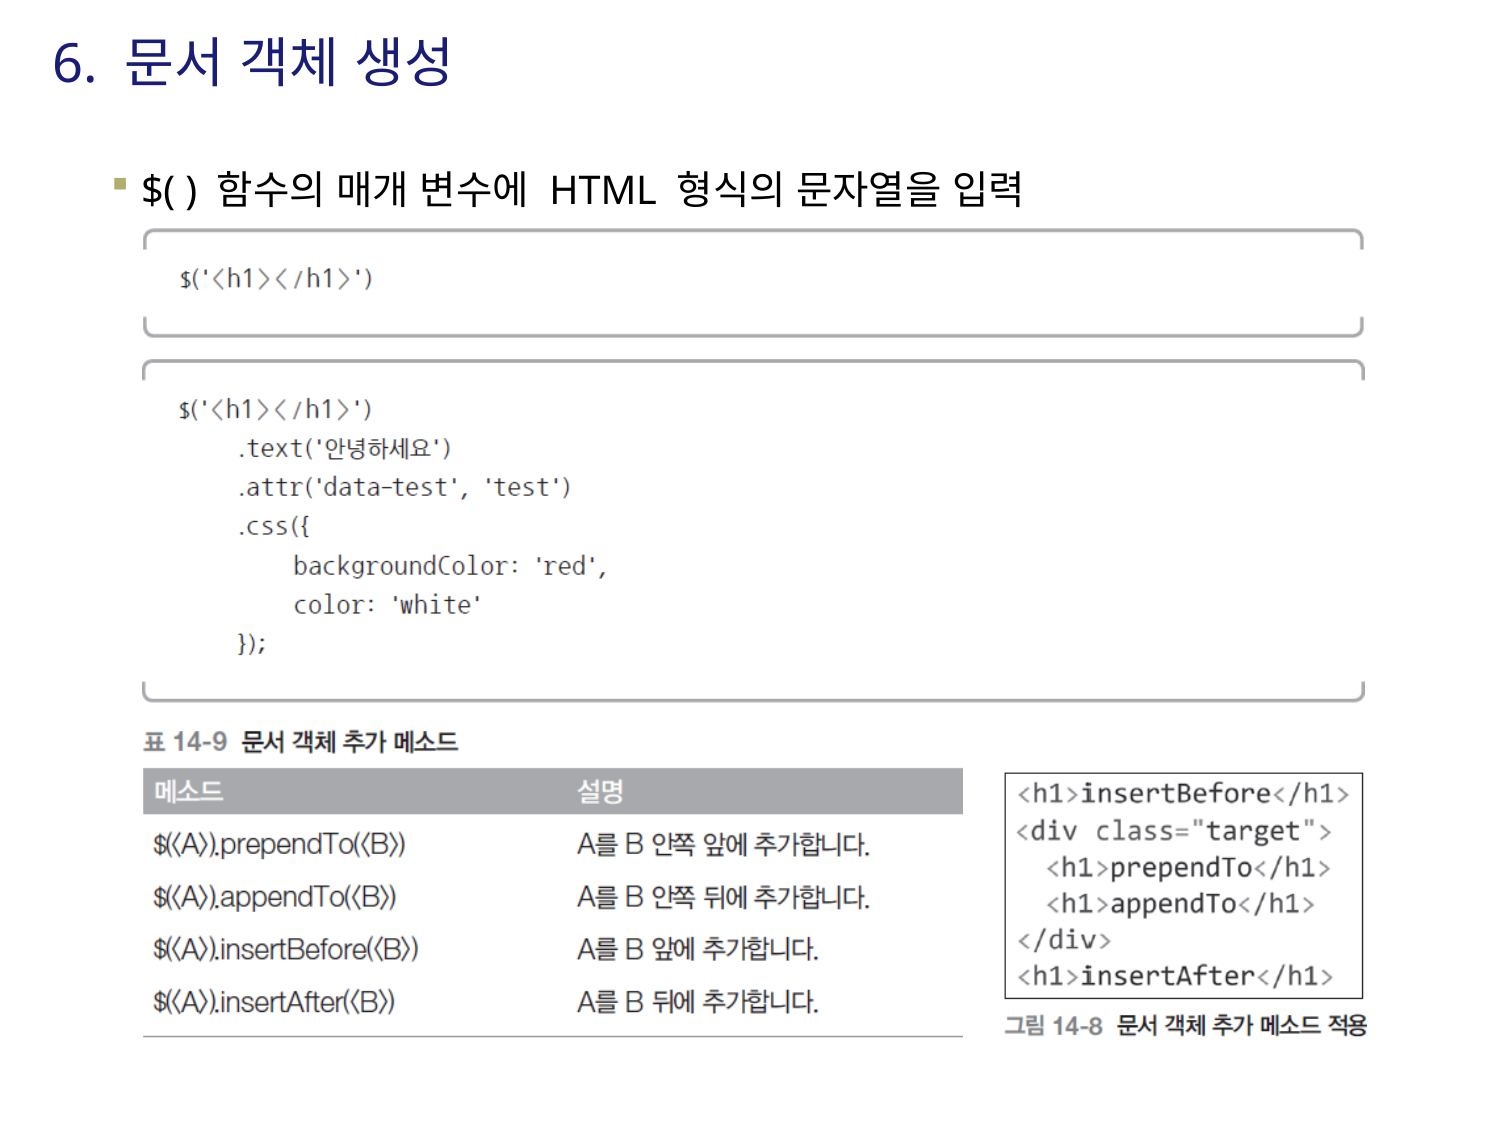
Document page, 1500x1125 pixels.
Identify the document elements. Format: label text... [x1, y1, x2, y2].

list $( ) 함수의 매개 변수에 HTML 형식의 문자열을 입력 [37, 152, 1463, 1091]
picture [141, 227, 1365, 339]
picture [1001, 769, 1367, 1040]
picture [141, 358, 1365, 704]
picture [141, 726, 963, 1040]
title 6. 문서 객체 생성 [37, 13, 1278, 109]
